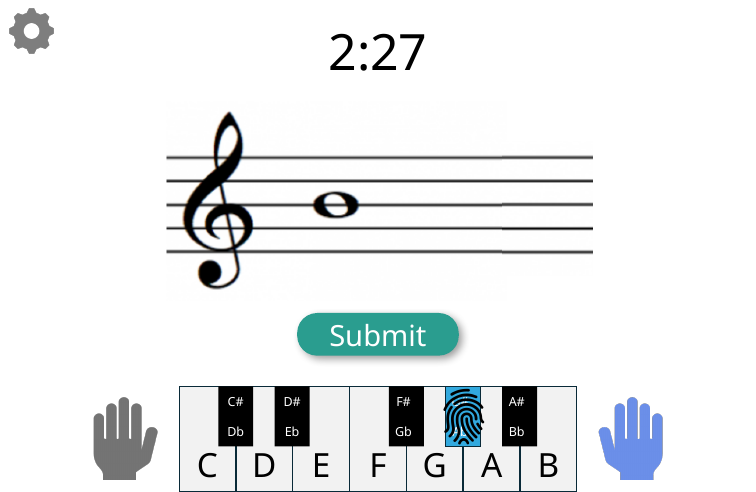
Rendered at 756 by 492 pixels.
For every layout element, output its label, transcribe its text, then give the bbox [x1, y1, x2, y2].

text_box D# Eb [273, 385, 311, 448]
picture [70, 389, 180, 489]
text_box A [462, 385, 519, 492]
text_box B [519, 385, 578, 492]
picture [0, 0, 64, 64]
picture [576, 389, 686, 489]
text_box C [178, 385, 237, 492]
text_box A# Bb [501, 385, 539, 448]
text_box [143, 100, 593, 302]
text_box C# Db [217, 385, 255, 448]
text_box G [405, 385, 462, 492]
text_box F [348, 385, 405, 492]
text_box F# Gb [387, 385, 425, 448]
text_box E [291, 385, 348, 492]
text_box D [237, 385, 291, 492]
text_box Submit [295, 311, 461, 358]
text_box 2:27 [313, 13, 443, 89]
picture [432, 383, 498, 449]
